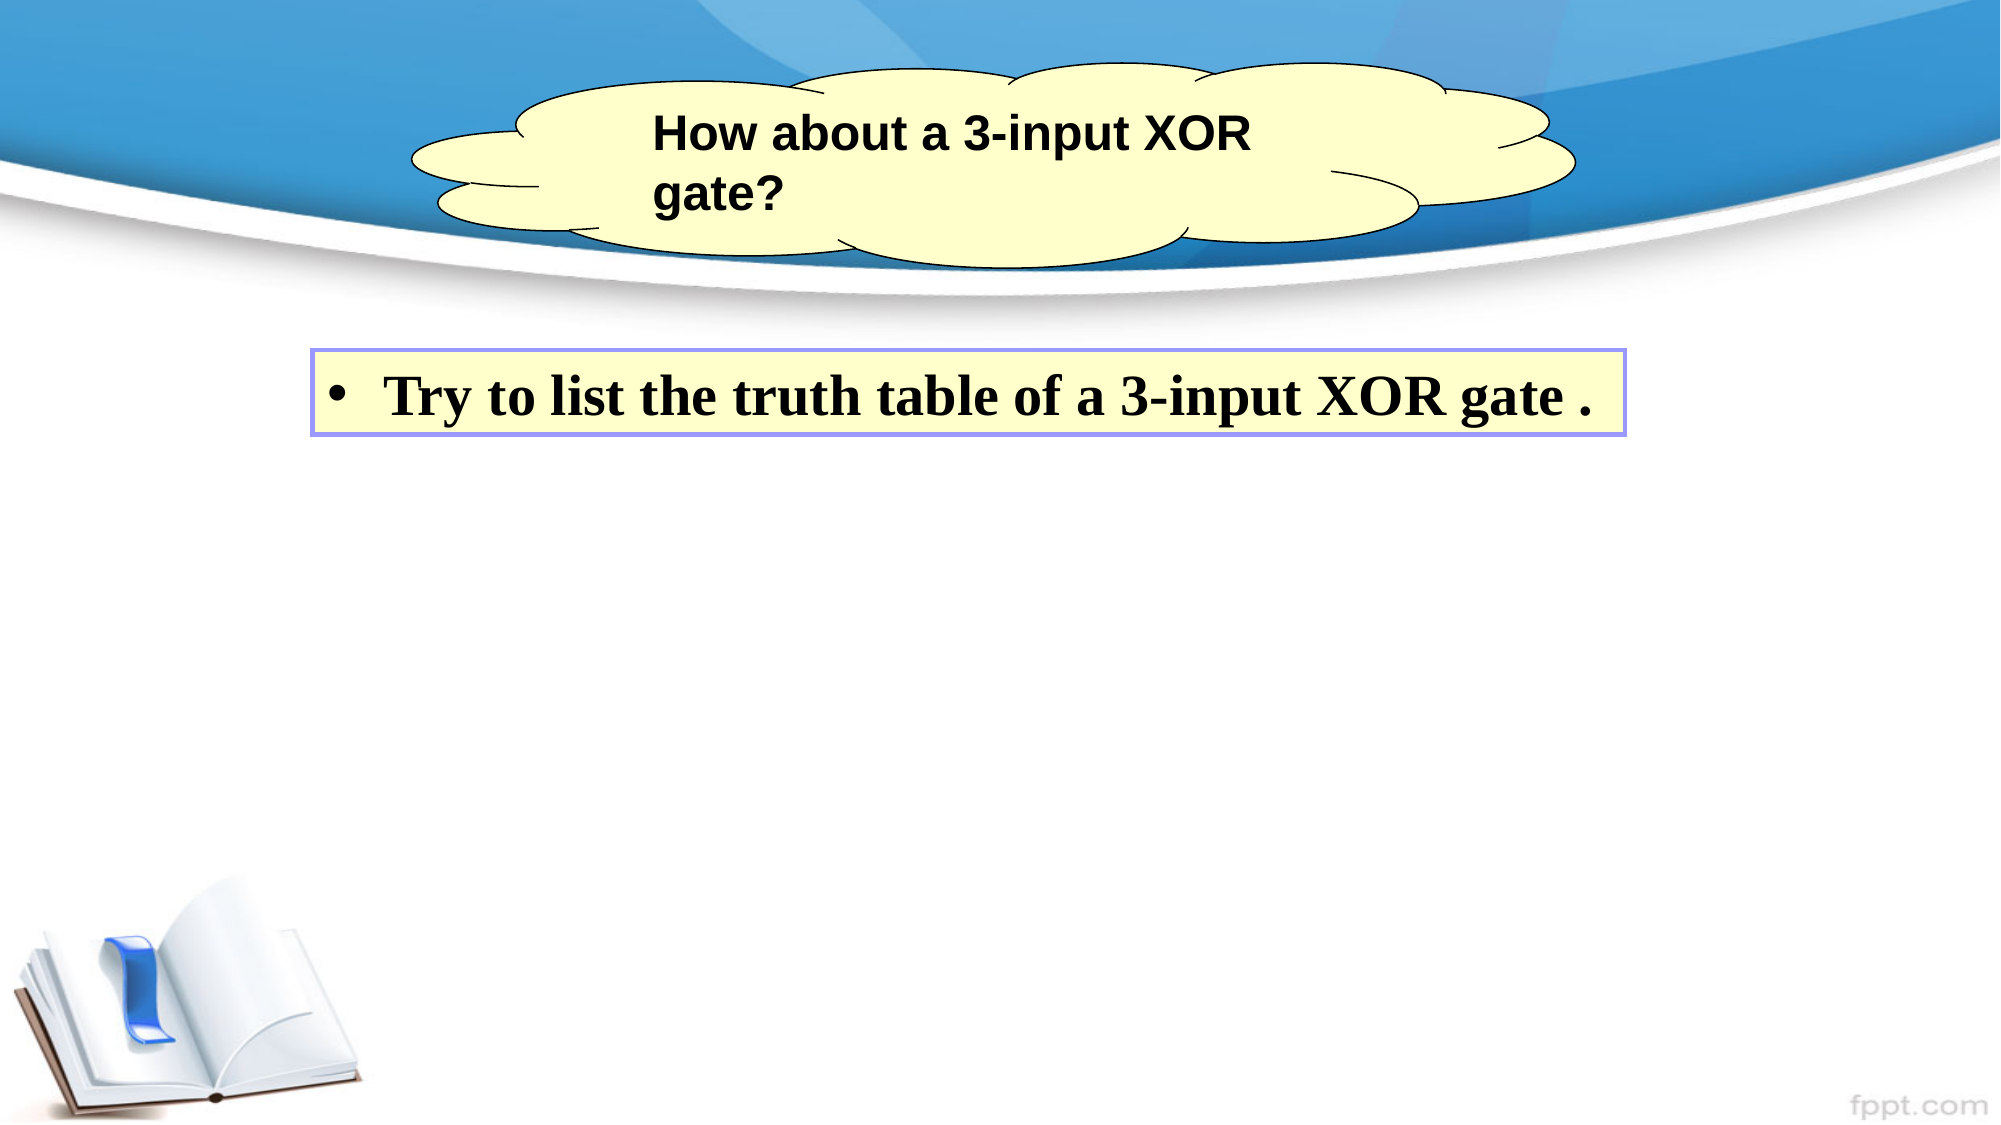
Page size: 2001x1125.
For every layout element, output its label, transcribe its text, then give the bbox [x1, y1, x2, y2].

text_box How about a 3-input XOR gate? [411, 63, 1576, 269]
text_box Try to list the truth table of a 3-input XOR gate . [312, 350, 1625, 435]
picture [0, 0, 2001, 1125]
